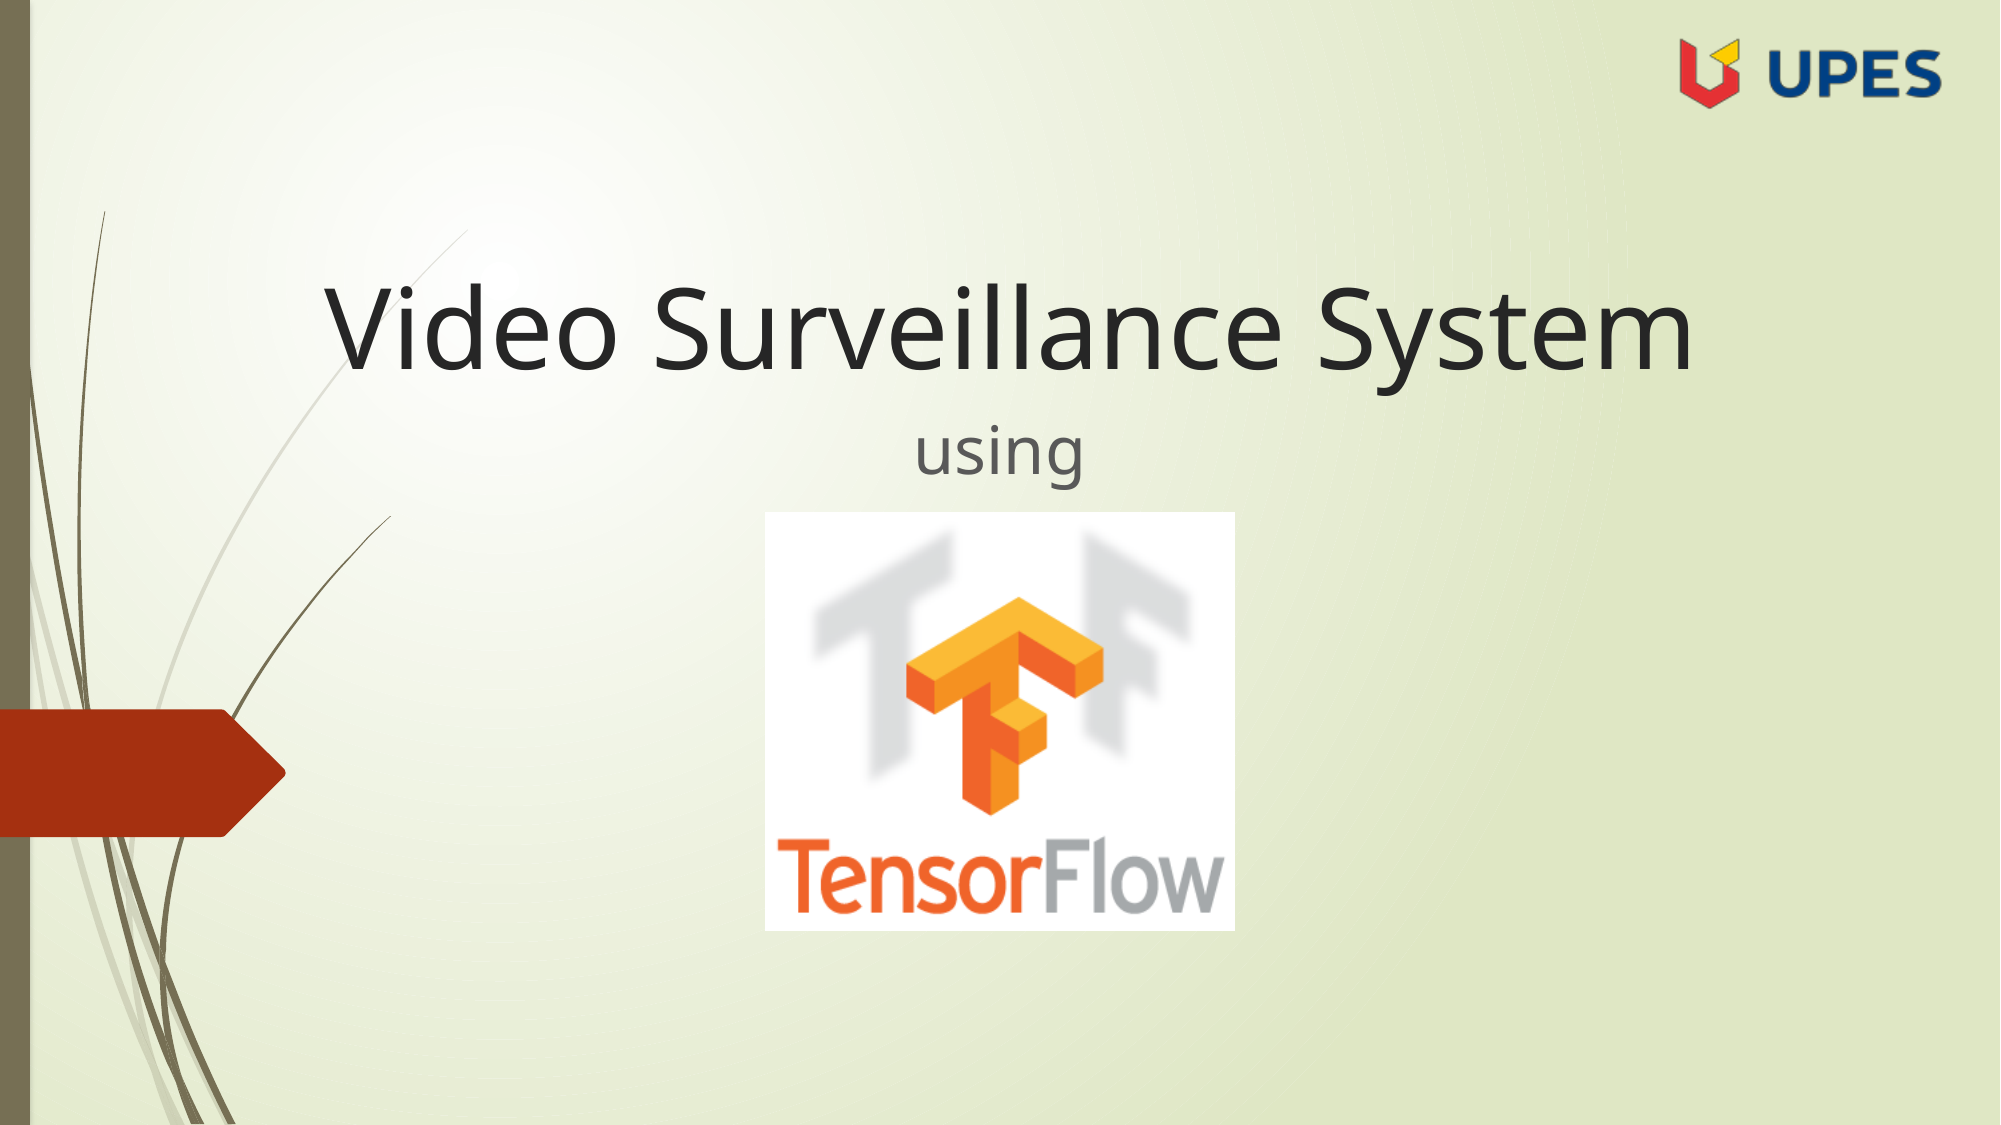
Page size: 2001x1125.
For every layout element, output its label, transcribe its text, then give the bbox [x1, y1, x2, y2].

picture [765, 512, 1235, 931]
picture [1663, 25, 1960, 123]
subtitle using [287, 399, 1713, 625]
title Video Surveillance System [298, 235, 1725, 400]
